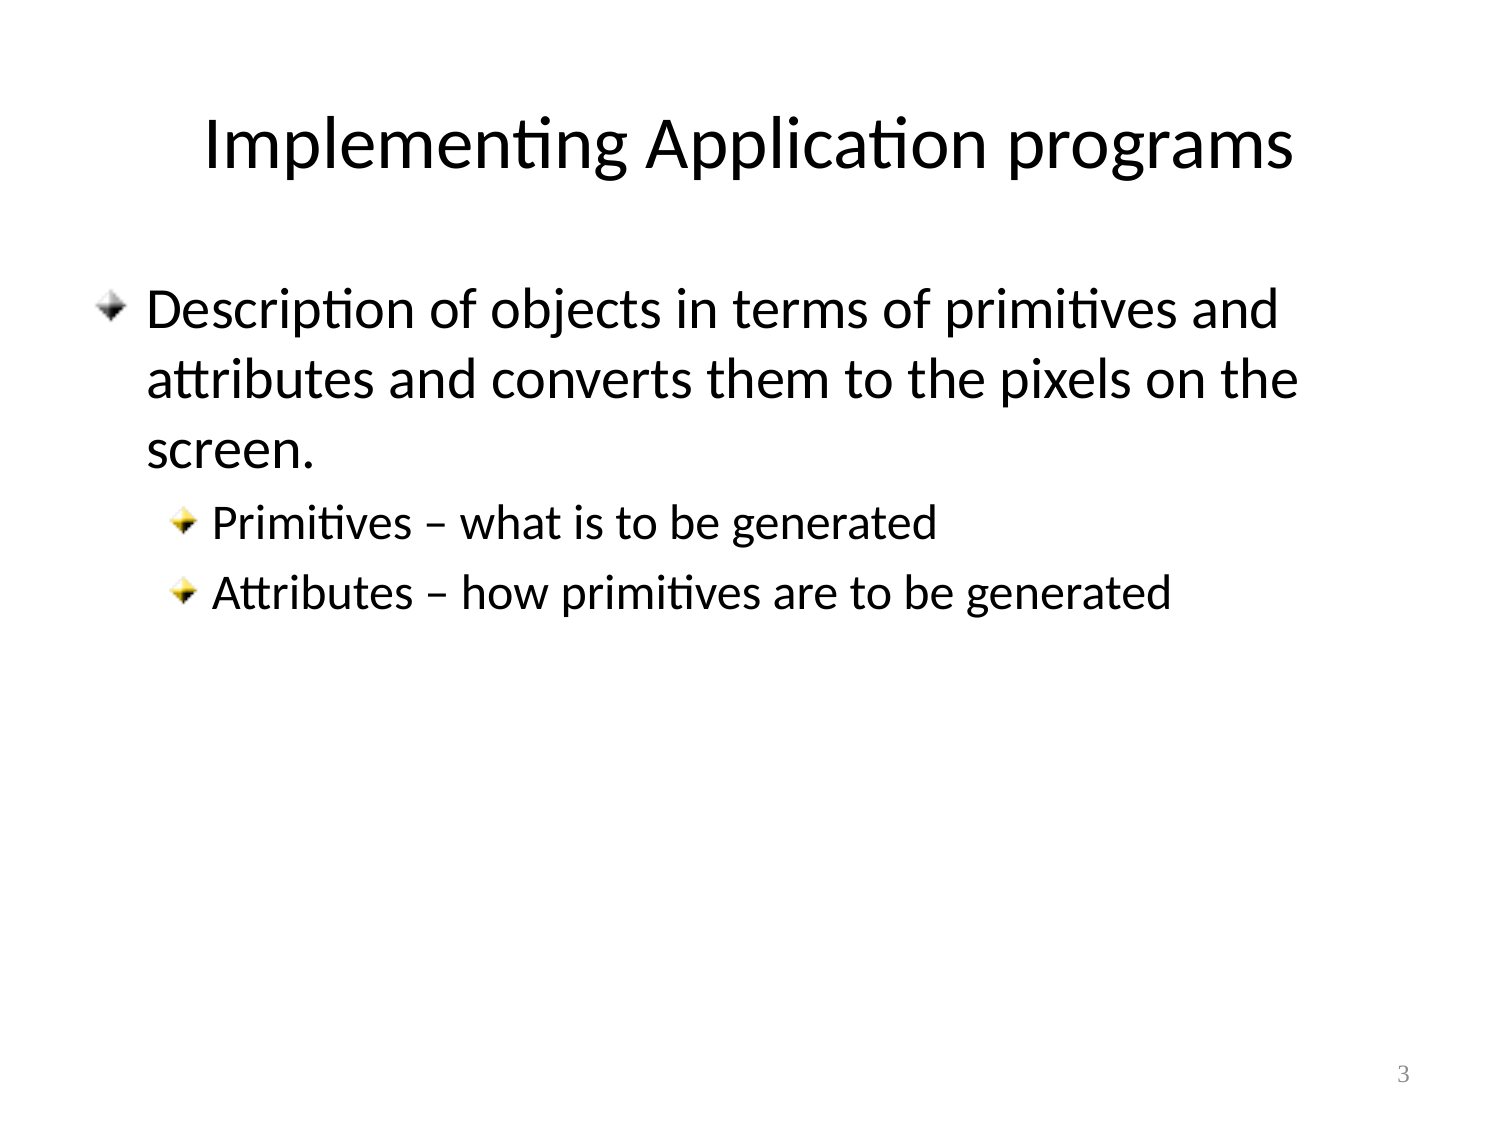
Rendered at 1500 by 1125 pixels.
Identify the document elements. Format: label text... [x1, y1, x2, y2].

picture [90, 284, 131, 326]
picture [165, 502, 201, 538]
picture [165, 572, 201, 608]
list Description of objects in terms of primitives and attributes and converts them to the pixels on the screen. Primitives – what is to be generated Attributes – how primitives are to be generated [75, 262, 1425, 1005]
slide_number 3 [1074, 1042, 1425, 1103]
title Implementing Application programs [75, 45, 1425, 233]
